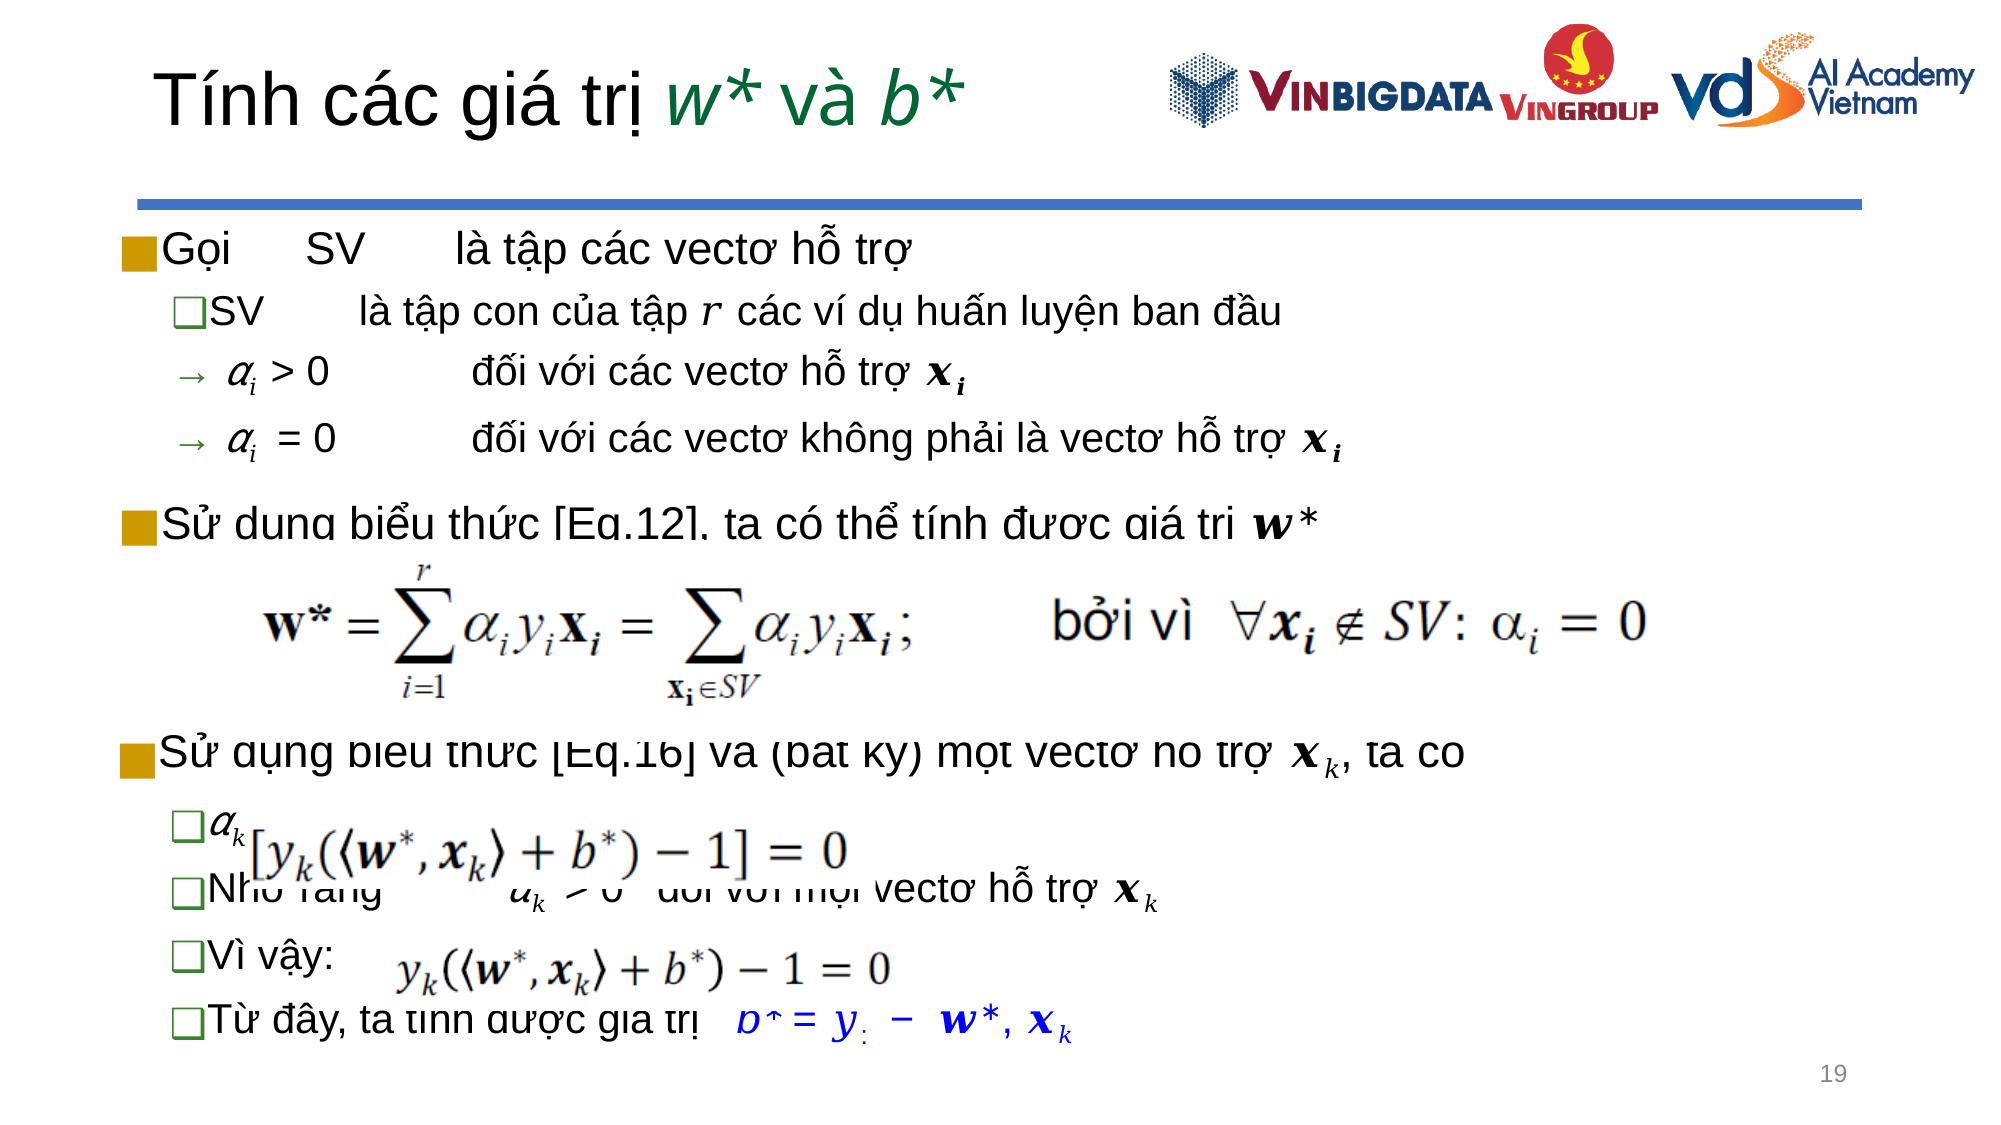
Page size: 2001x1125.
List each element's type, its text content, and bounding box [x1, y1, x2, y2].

picture [1171, 0, 1665, 158]
picture [1671, 32, 1975, 127]
picture [224, 540, 1701, 743]
title Tính các giá trị w* và b* [137, 0, 1171, 204]
text_box Gọi SV là tập các vectơ hỗ trợ SV là tập con của tập 𝑟 các ví dụ huấn luyện ban đầu → α𝑖 > 0 đối với các vectơ hỗ trợ 𝒙𝒊 → α𝑖 = 0 đối với các vectơ không phải là vectơ hỗ trợ 𝒙𝒊 Sử dụng biểu thức [Eq.12], ta có thể tính được giá trị 𝒘∗ [111, 205, 1700, 550]
picture [391, 934, 904, 1011]
picture [249, 817, 876, 889]
slide_number 19 [1412, 1042, 1863, 1103]
text_box Sử dụng biểu thức [Eq.16] và (bất kỳ) một vectơ hỗ trợ 𝒙𝑘, ta có α𝑘 Nhớ rằng α𝑘 > 0 đối với mọi vectơ hỗ trợ 𝒙𝑘 Vì vậy: Từ đây, ta tính được giá trị 𝑏∗ = 𝑦: − 𝒘∗, 𝒙𝑘 [103, 630, 1918, 1051]
